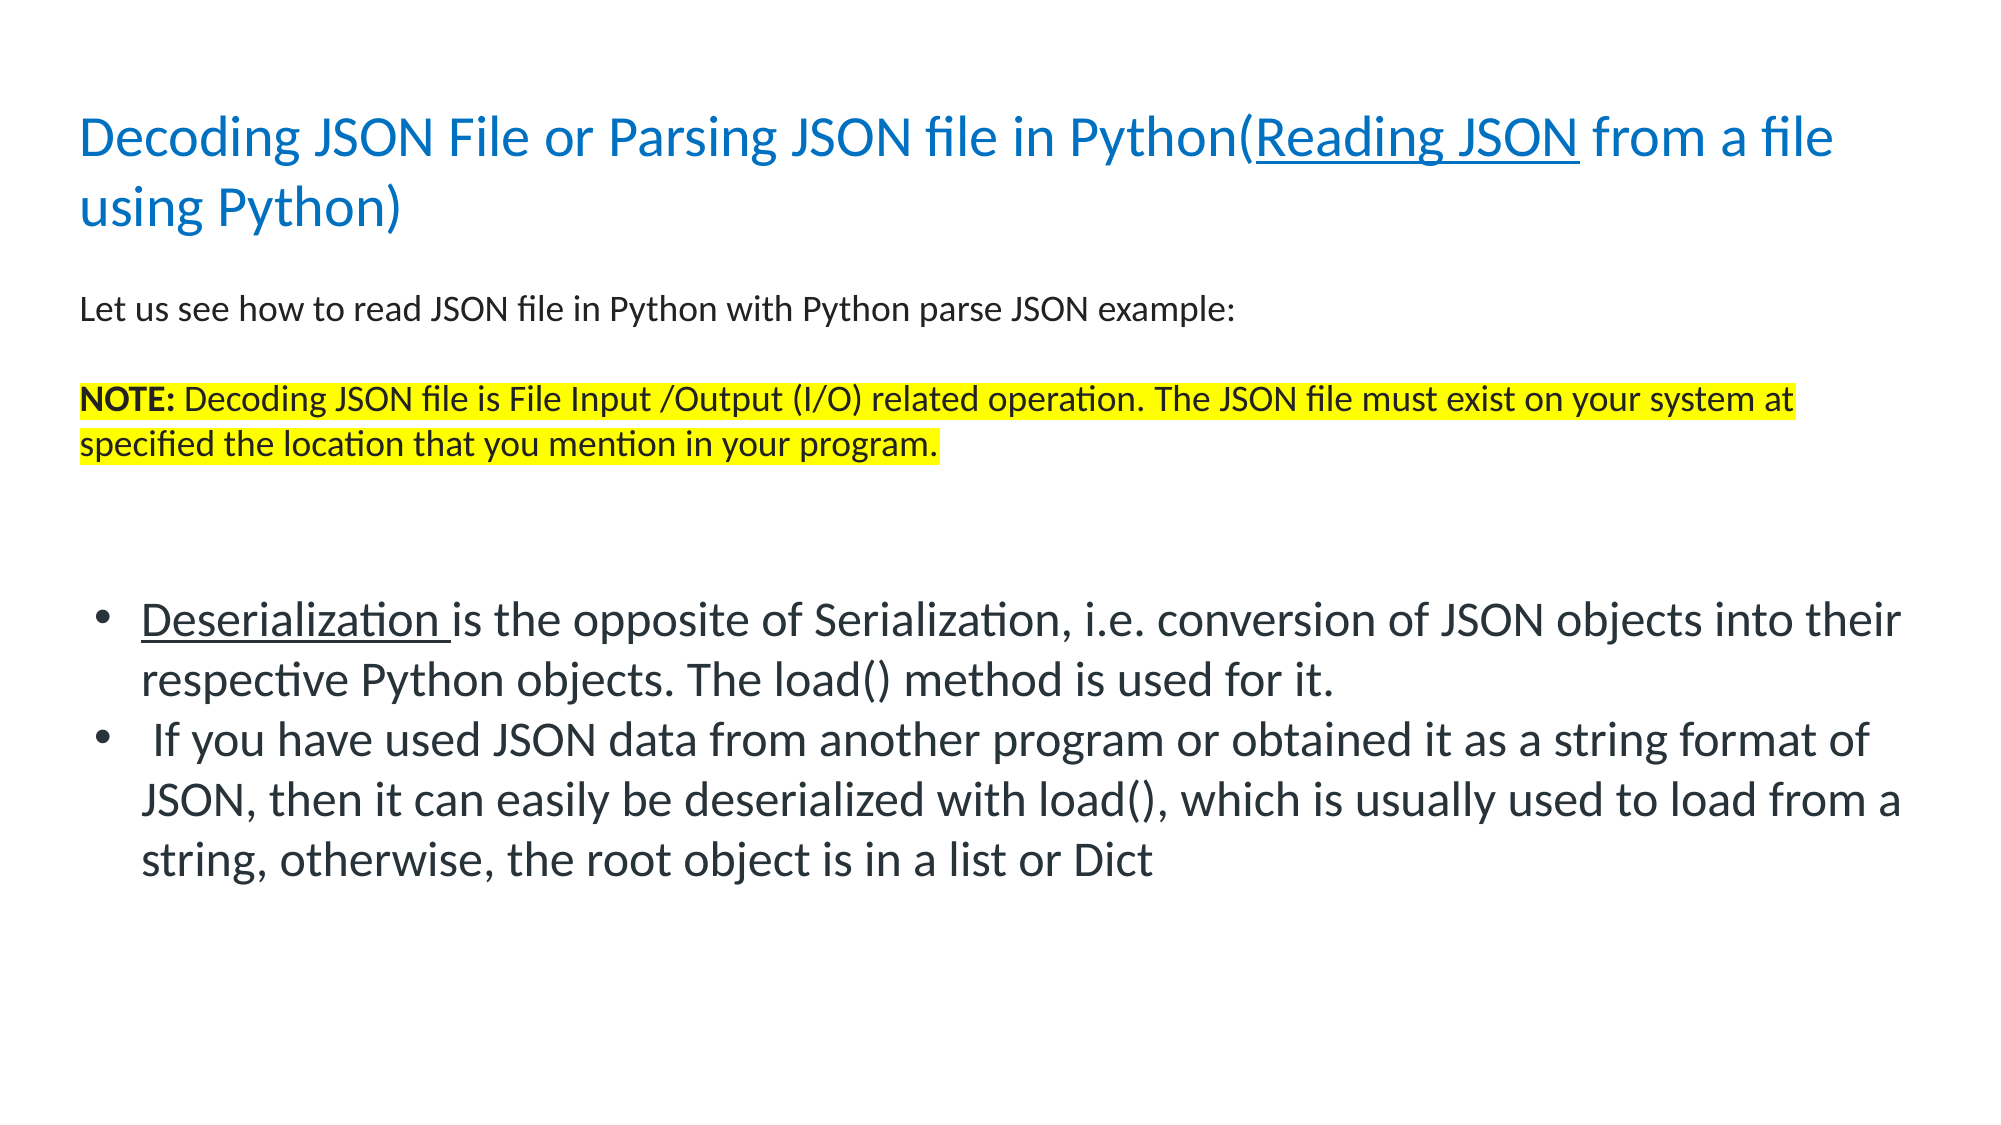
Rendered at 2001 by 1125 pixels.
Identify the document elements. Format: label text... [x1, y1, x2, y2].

text_box Deserialization is the opposite of Serialization, i.e. conversion of JSON objects into their respective Python objects. The load() method is used for it. If you have used JSON data from another program or obtained it as a string format of JSON, then it can easily be deserialized with load(), which is usually used to load from a string, otherwise, the root object is in a list or Dict [79, 579, 1962, 895]
text_box Decoding JSON File or Parsing JSON file in Python(Reading JSON from a file using Python) Let us see how to read JSON file in Python with Python parse JSON example: NOTE: Decoding JSON file is File Input /Output (I/O) related operation. The JSON file must exist on your system at specified the location that you mention in your program. [64, 91, 1931, 471]
